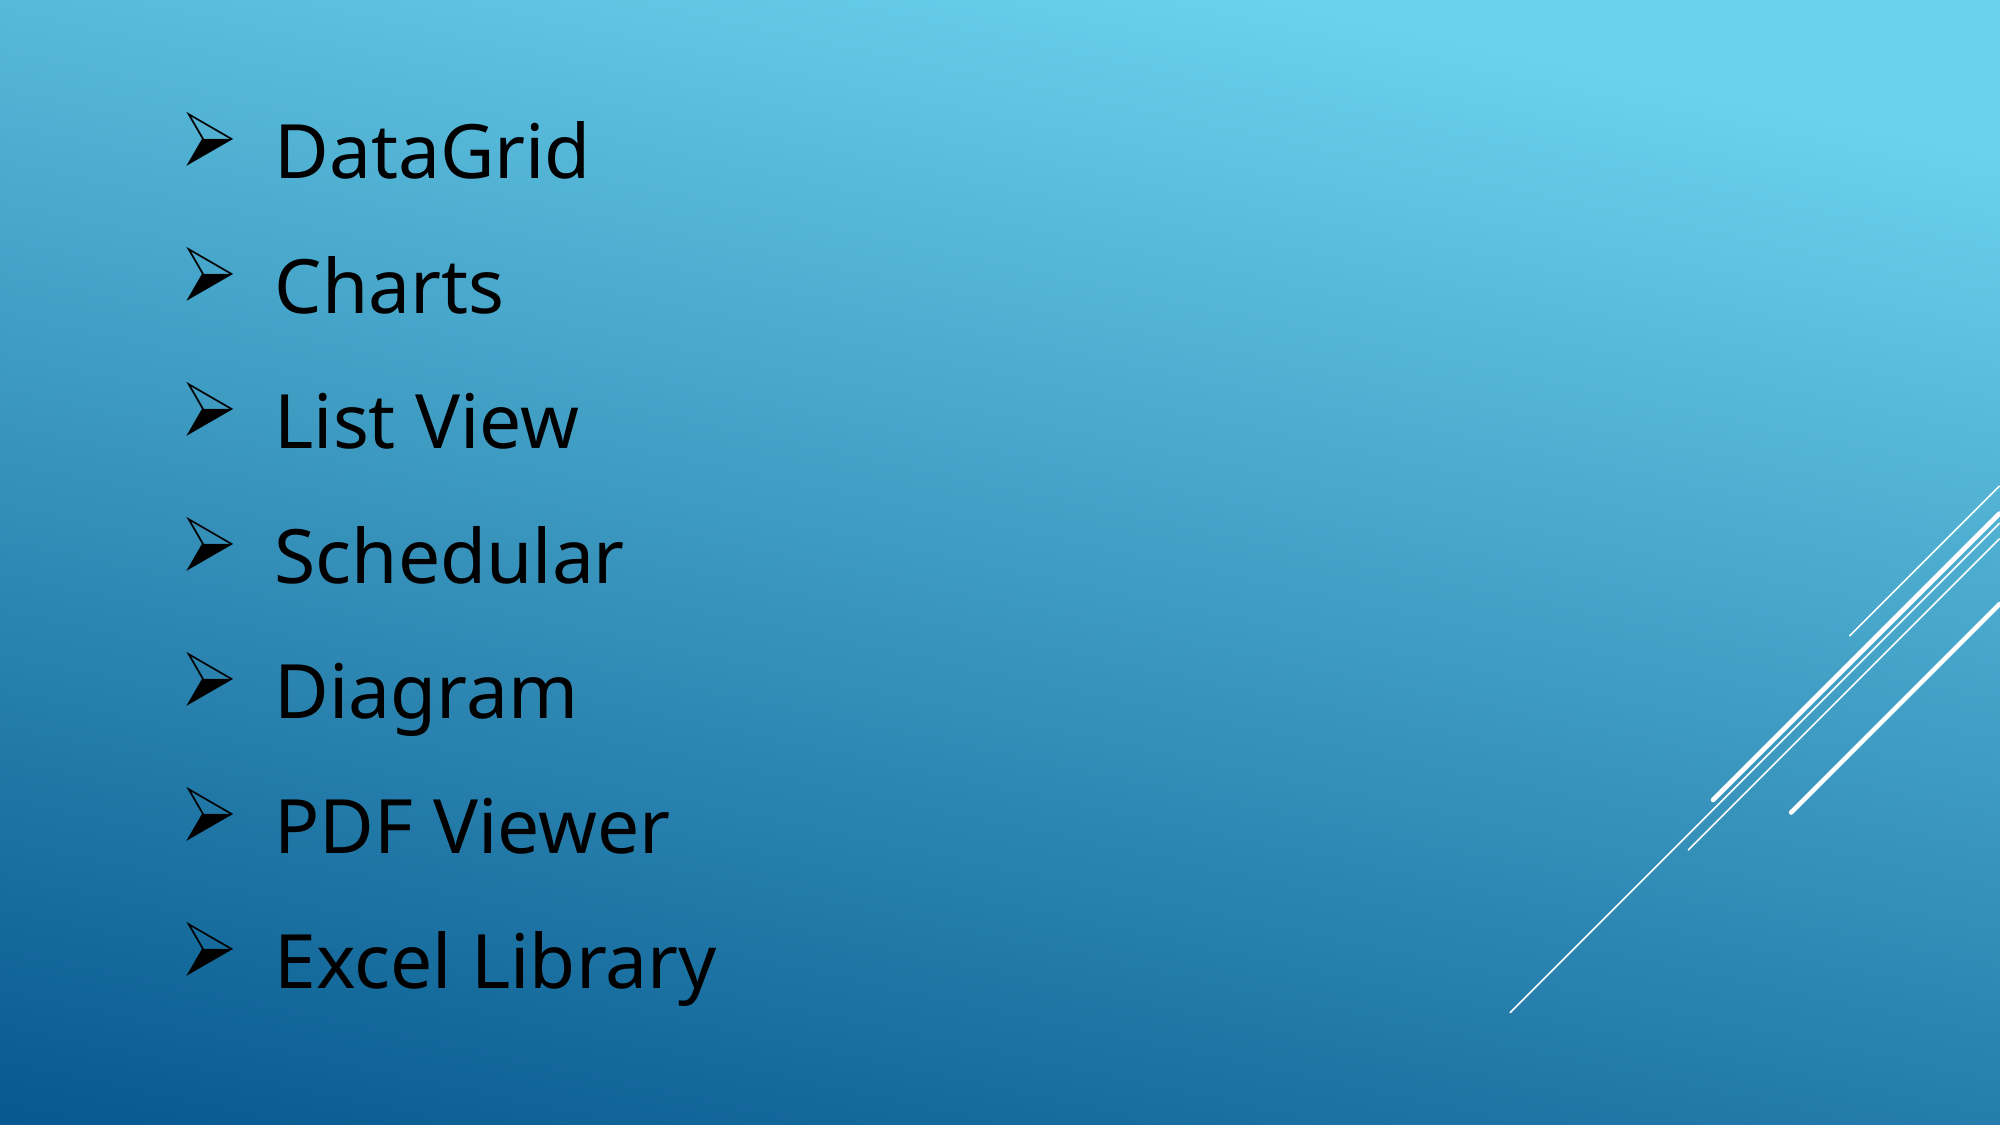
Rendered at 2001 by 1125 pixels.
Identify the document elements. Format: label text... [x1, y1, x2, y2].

text_box DataGrid Charts List View Schedular Diagram PDF Viewer Excel Library [166, 51, 1146, 1011]
